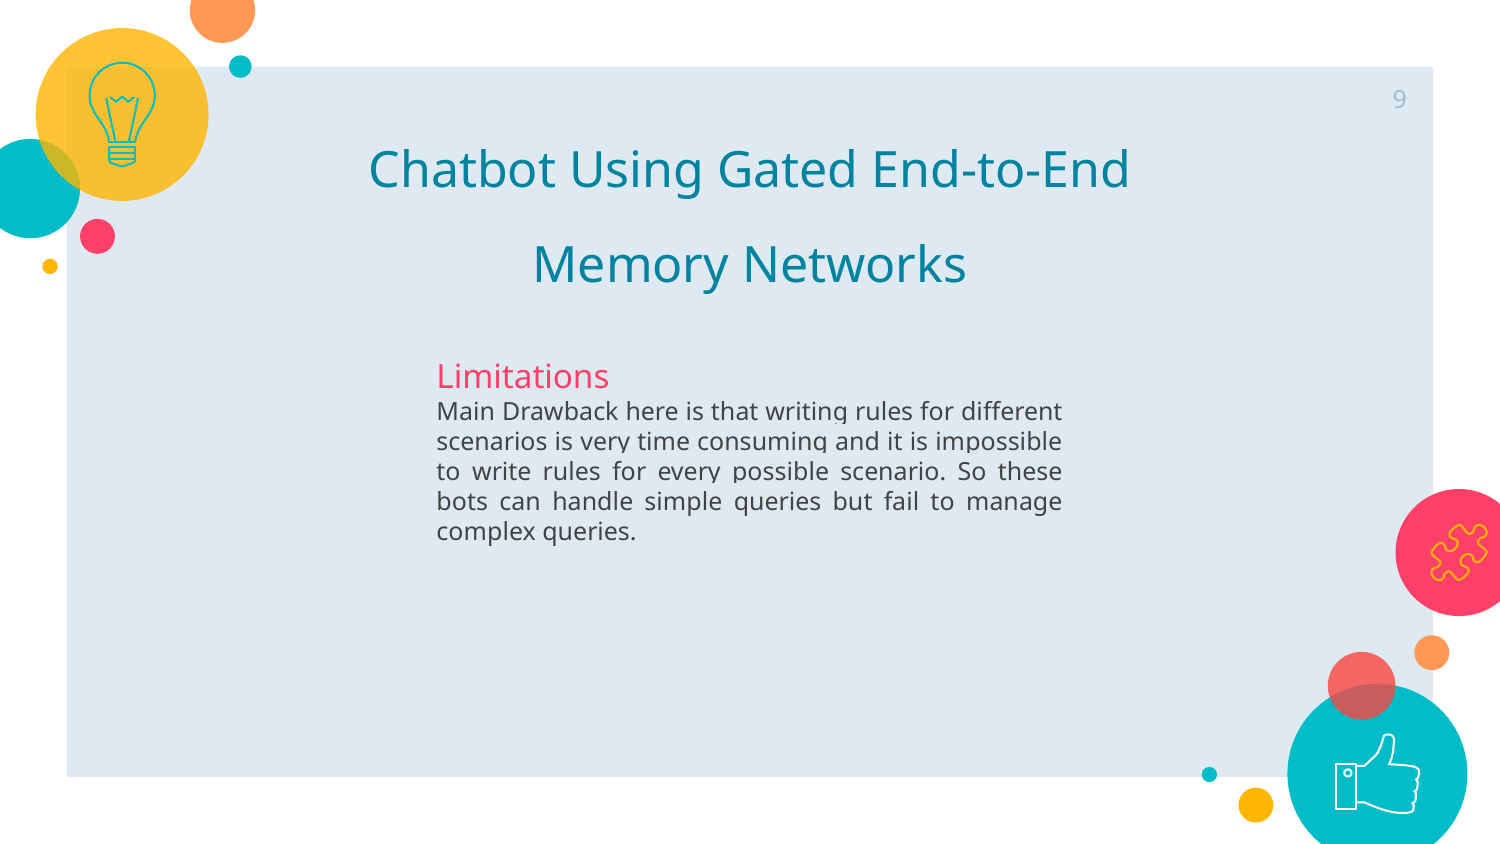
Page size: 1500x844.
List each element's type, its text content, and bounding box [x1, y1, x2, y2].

slide_number 9 [1331, 68, 1422, 134]
list Chatbot Using Gated End-to-End Memory Networks [263, 133, 1237, 263]
text_box Limitations Main Drawback here is that writing rules for different scenarios is very time consuming and it is impossible to write rules for every possible scenario. So these bots can handle simple queries but fail to manage complex queries. [421, 322, 1079, 522]
